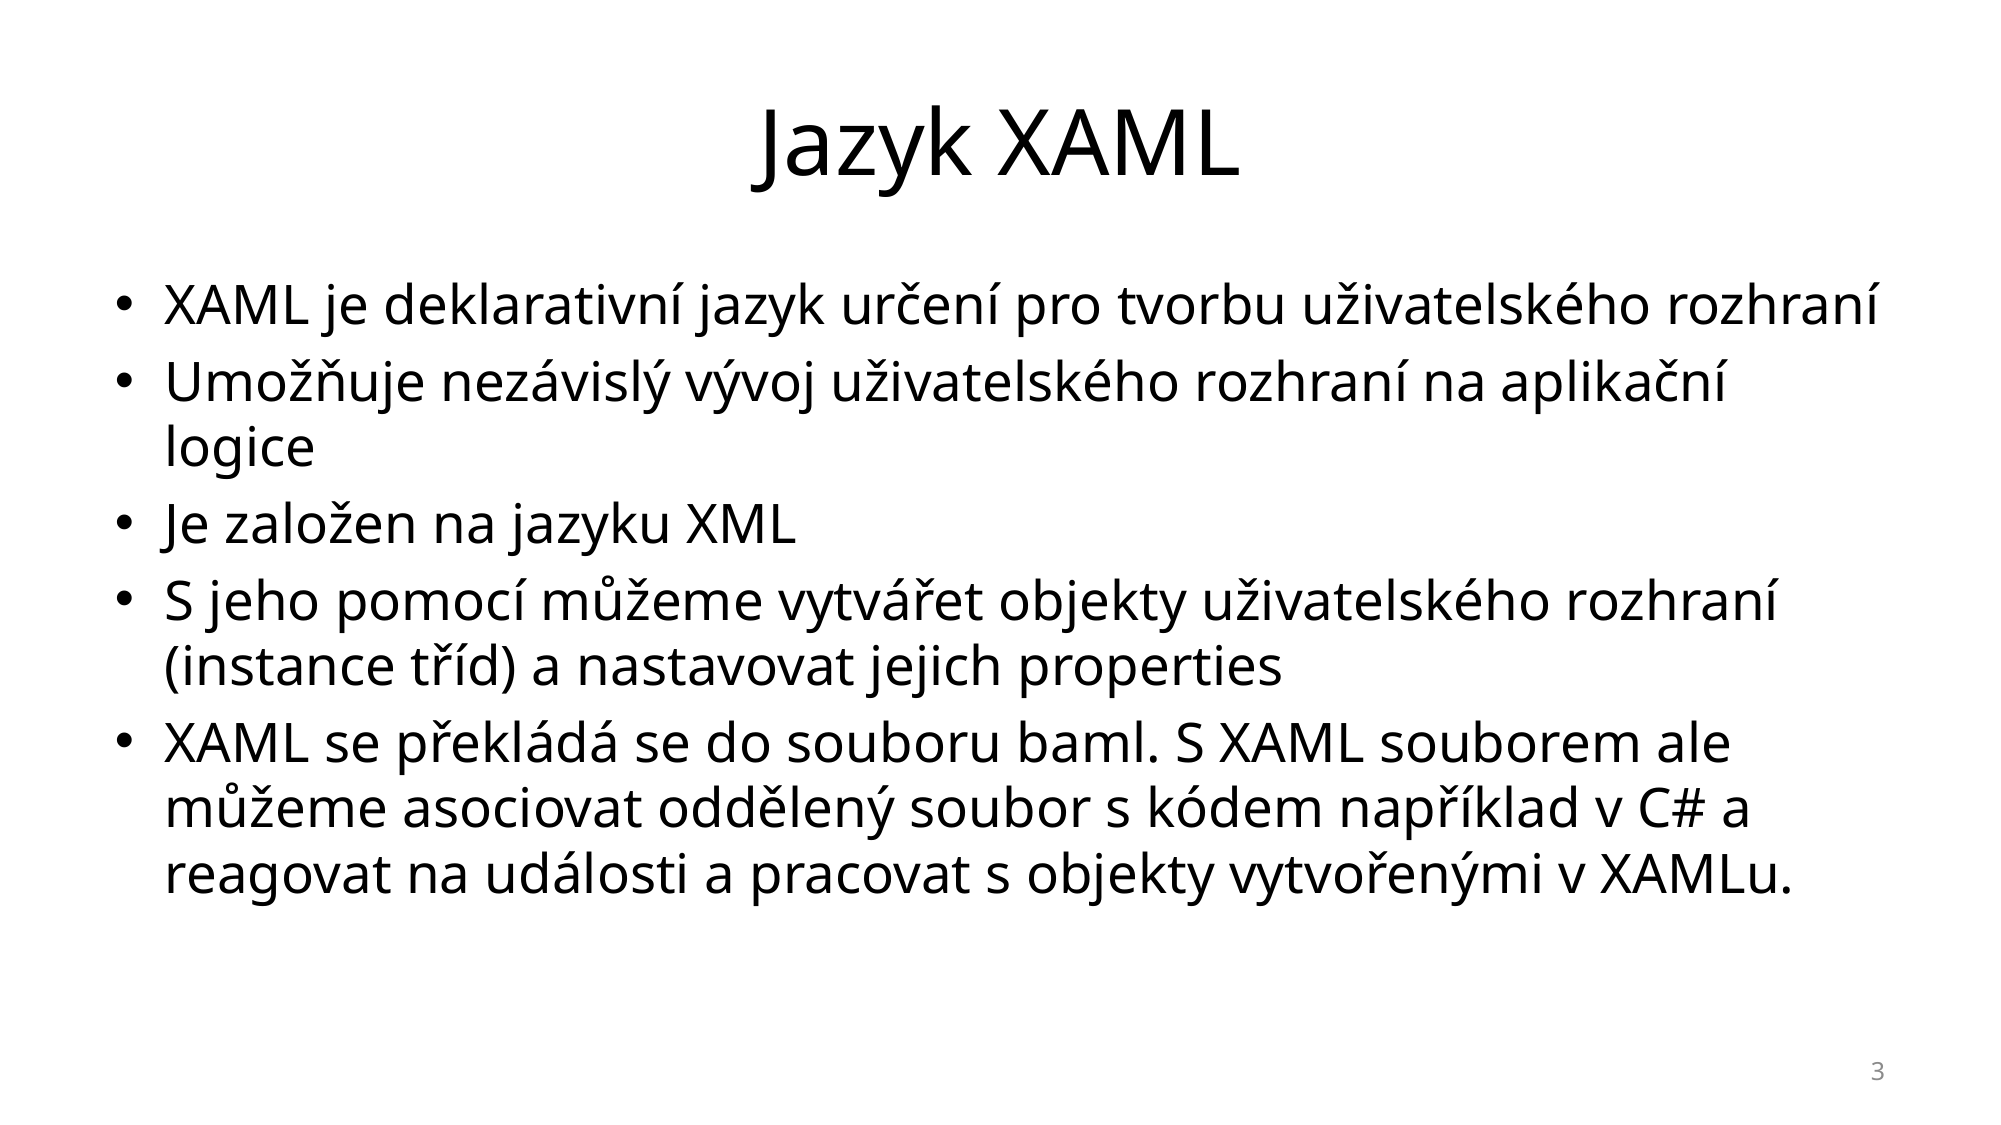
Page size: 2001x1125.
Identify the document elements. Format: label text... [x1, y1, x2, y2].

slide_number 3 [1433, 1042, 1900, 1103]
list XAML je deklarativní jazyk určení pro tvorbu uživatelského rozhraní Umožňuje nezávislý vývoj uživatelského rozhraní na aplikační logice Je založen na jazyku XML S jeho pomocí můžeme vytvářet objekty uživatelského rozhraní (instance tříd) a nastavovat jejich properties XAML se překládá se do souboru baml. S XAML souborem ale můžeme asociovat oddělený soubor s kódem například v C# a reagovat na události a pracovat s objekty vytvořenými v XAMLu. [99, 262, 1900, 1005]
title Jazyk XAML [99, 45, 1900, 233]
